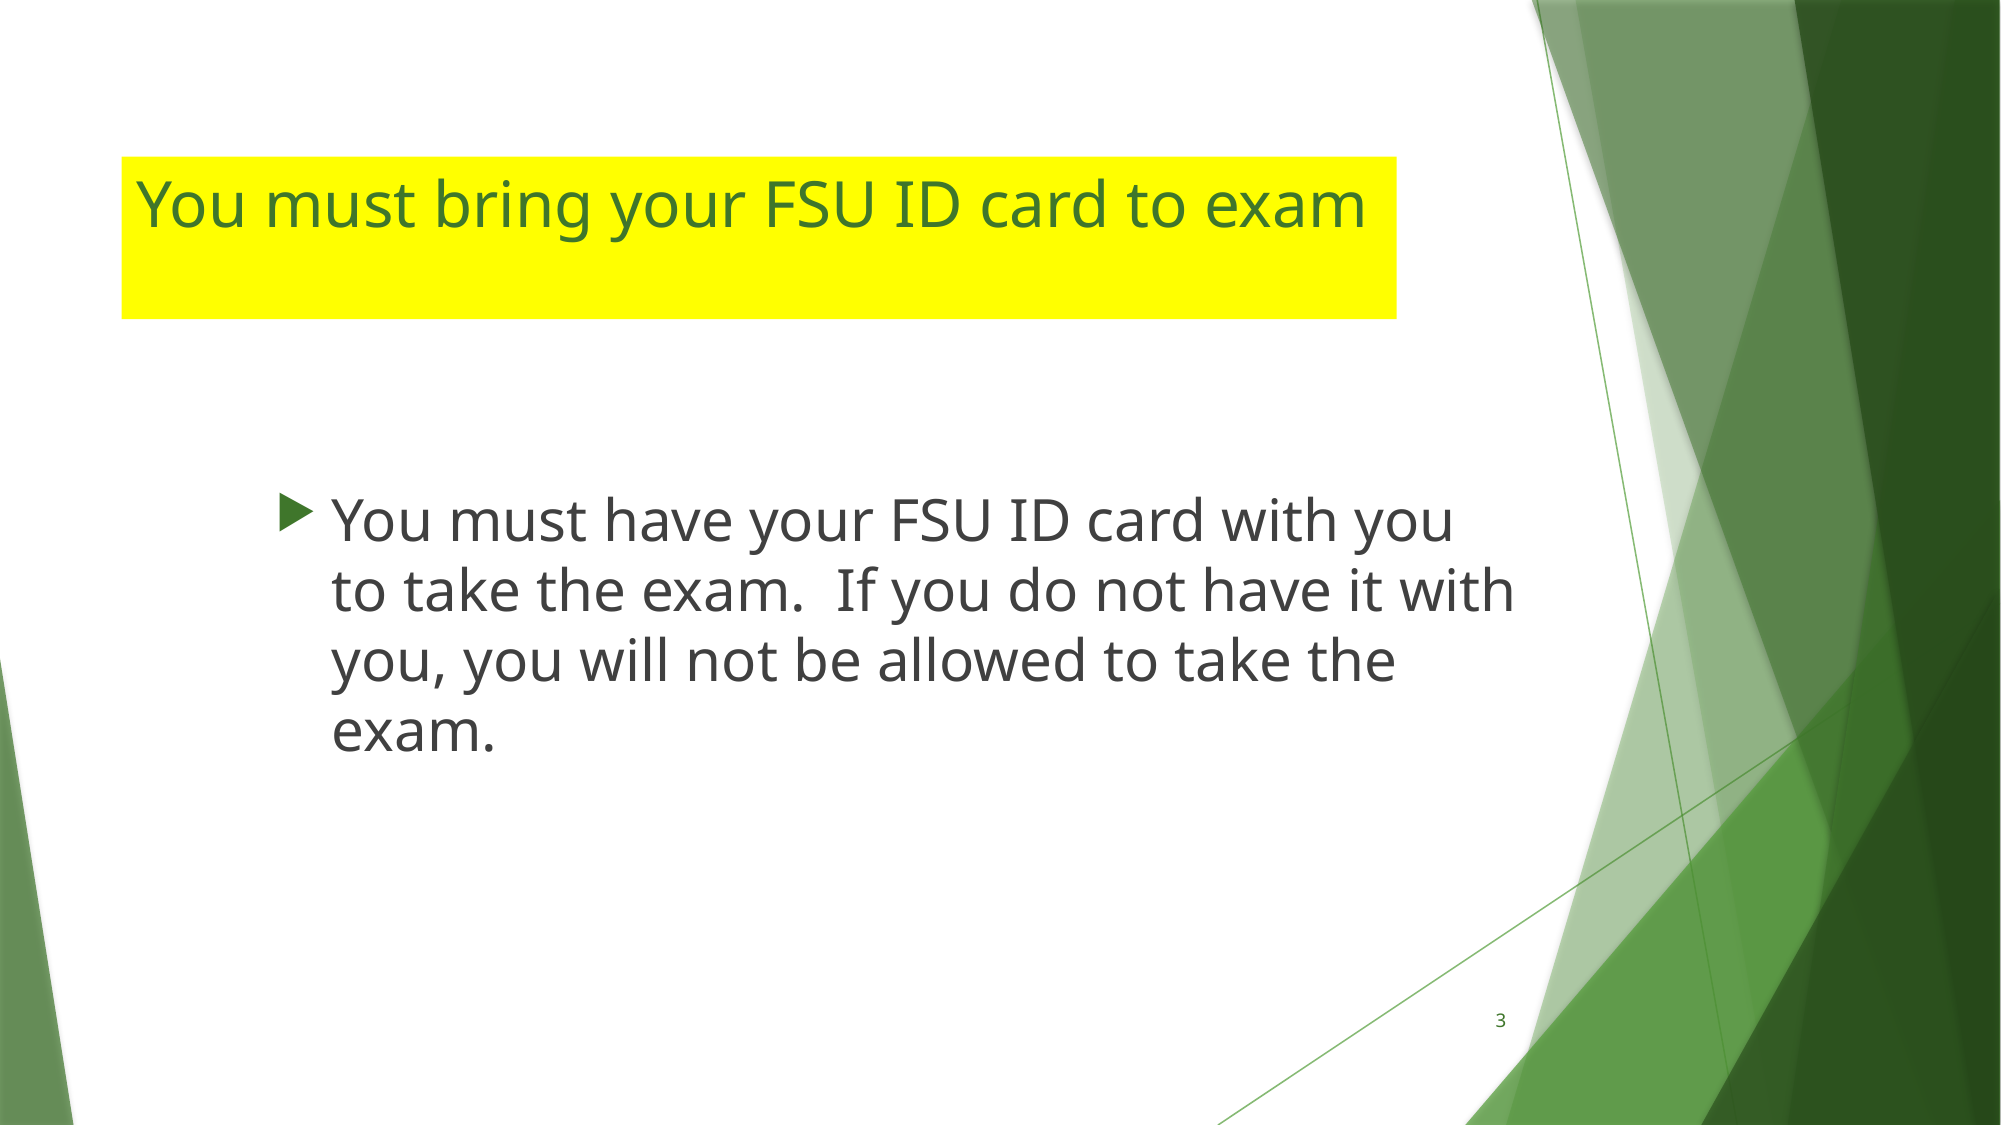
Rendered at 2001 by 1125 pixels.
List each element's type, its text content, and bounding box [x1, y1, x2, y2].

list You must have your FSU ID card with you to take the exam. If you do not have it with you, you will not be allowed to take the exam. [260, 475, 1536, 779]
title You must bring your FSU ID card to exam [121, 156, 1397, 320]
slide_number 3 [1409, 991, 1522, 1051]
